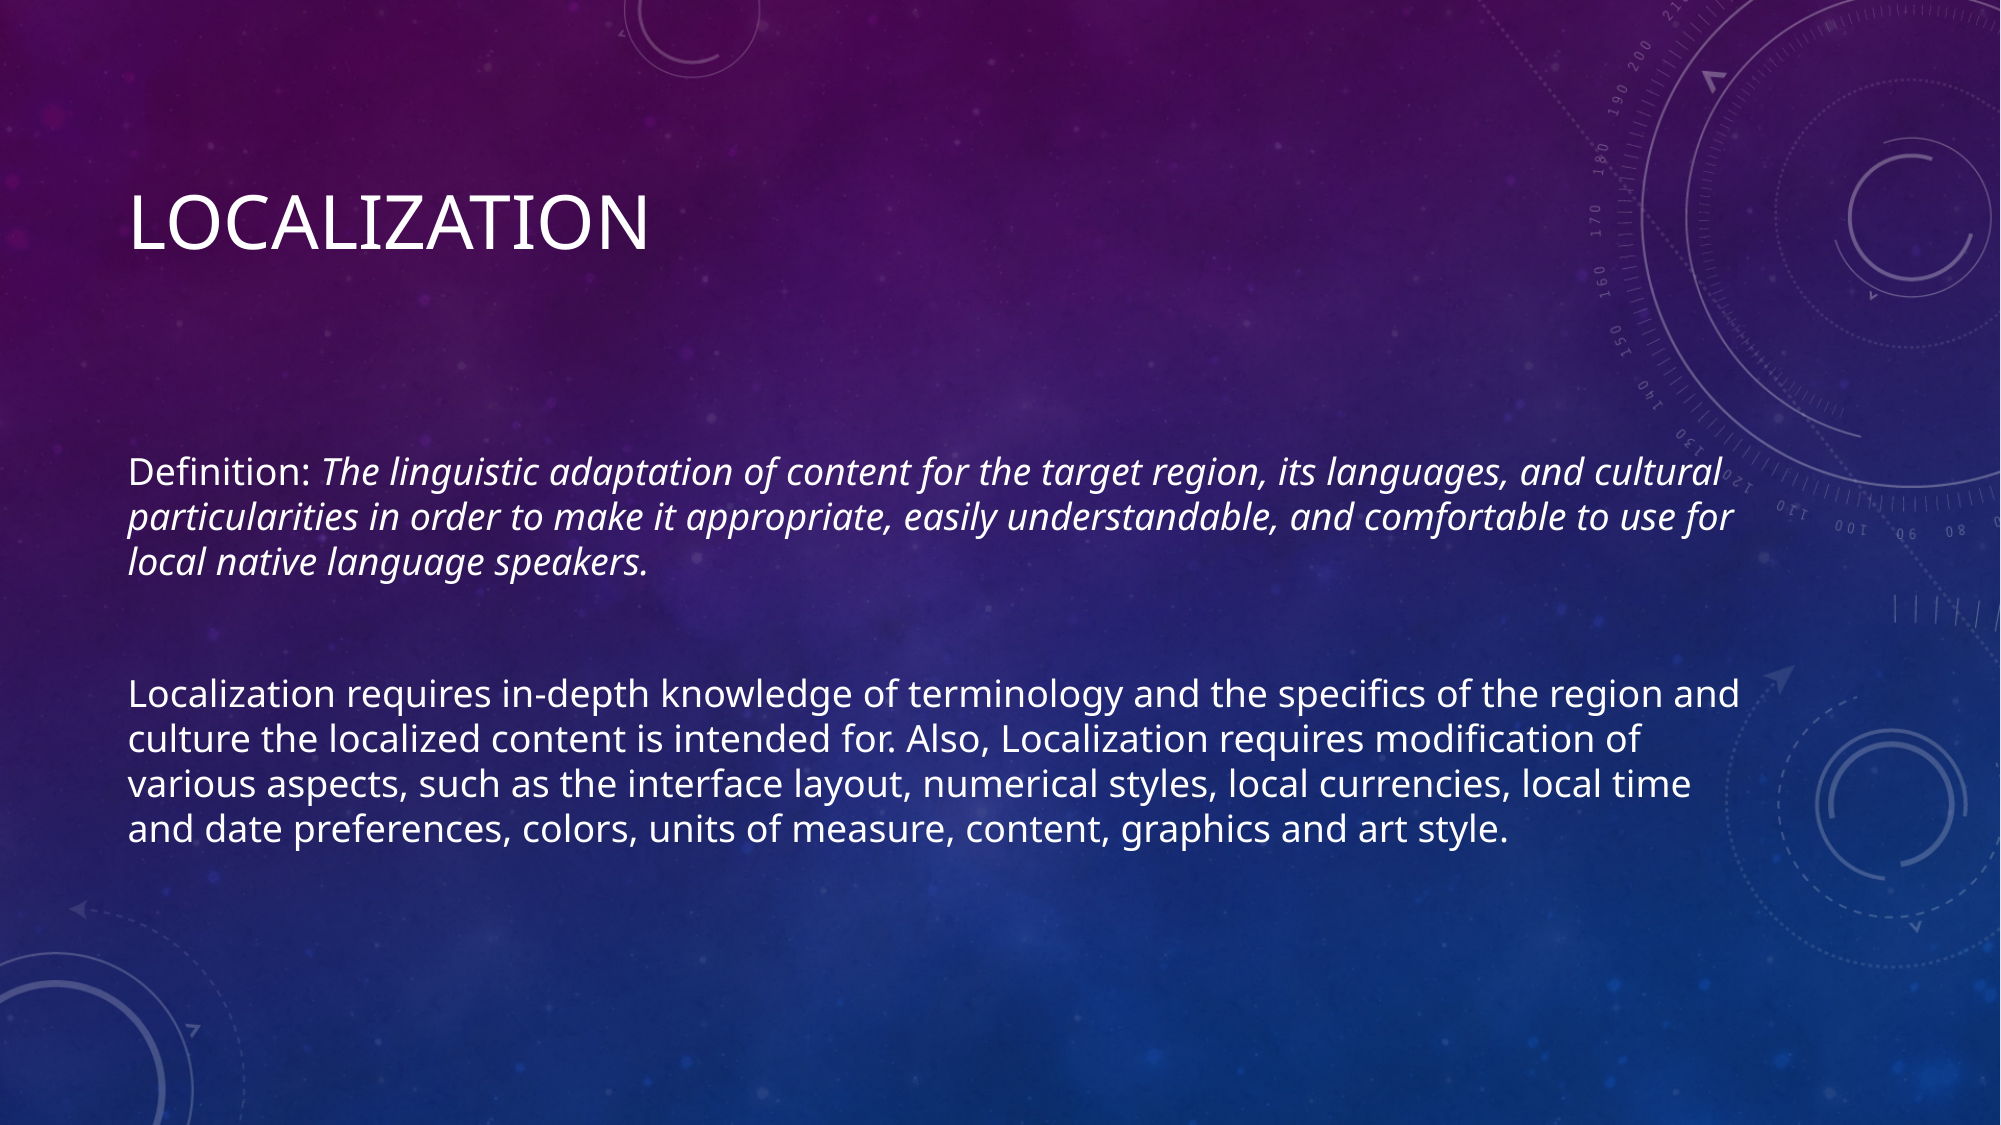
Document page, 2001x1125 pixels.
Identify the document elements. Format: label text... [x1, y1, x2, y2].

picture [0, 0, 2001, 1125]
title Localization [112, 99, 1775, 339]
list Definition: The linguistic adaptation of content for the target region, its languages, and cultural particularities in order to make it appropriate, easily understandable, and comfortable to use for local native language speakers. Localization requires in-depth knowledge of terminology and the specifics of the region and culture the localized content is intended for. Also, Localization requires modification of various aspects, such as the interface layout, numerical styles, local currencies, local time and date preferences, colors, units of measure, content, graphics and art style. [112, 349, 1775, 949]
